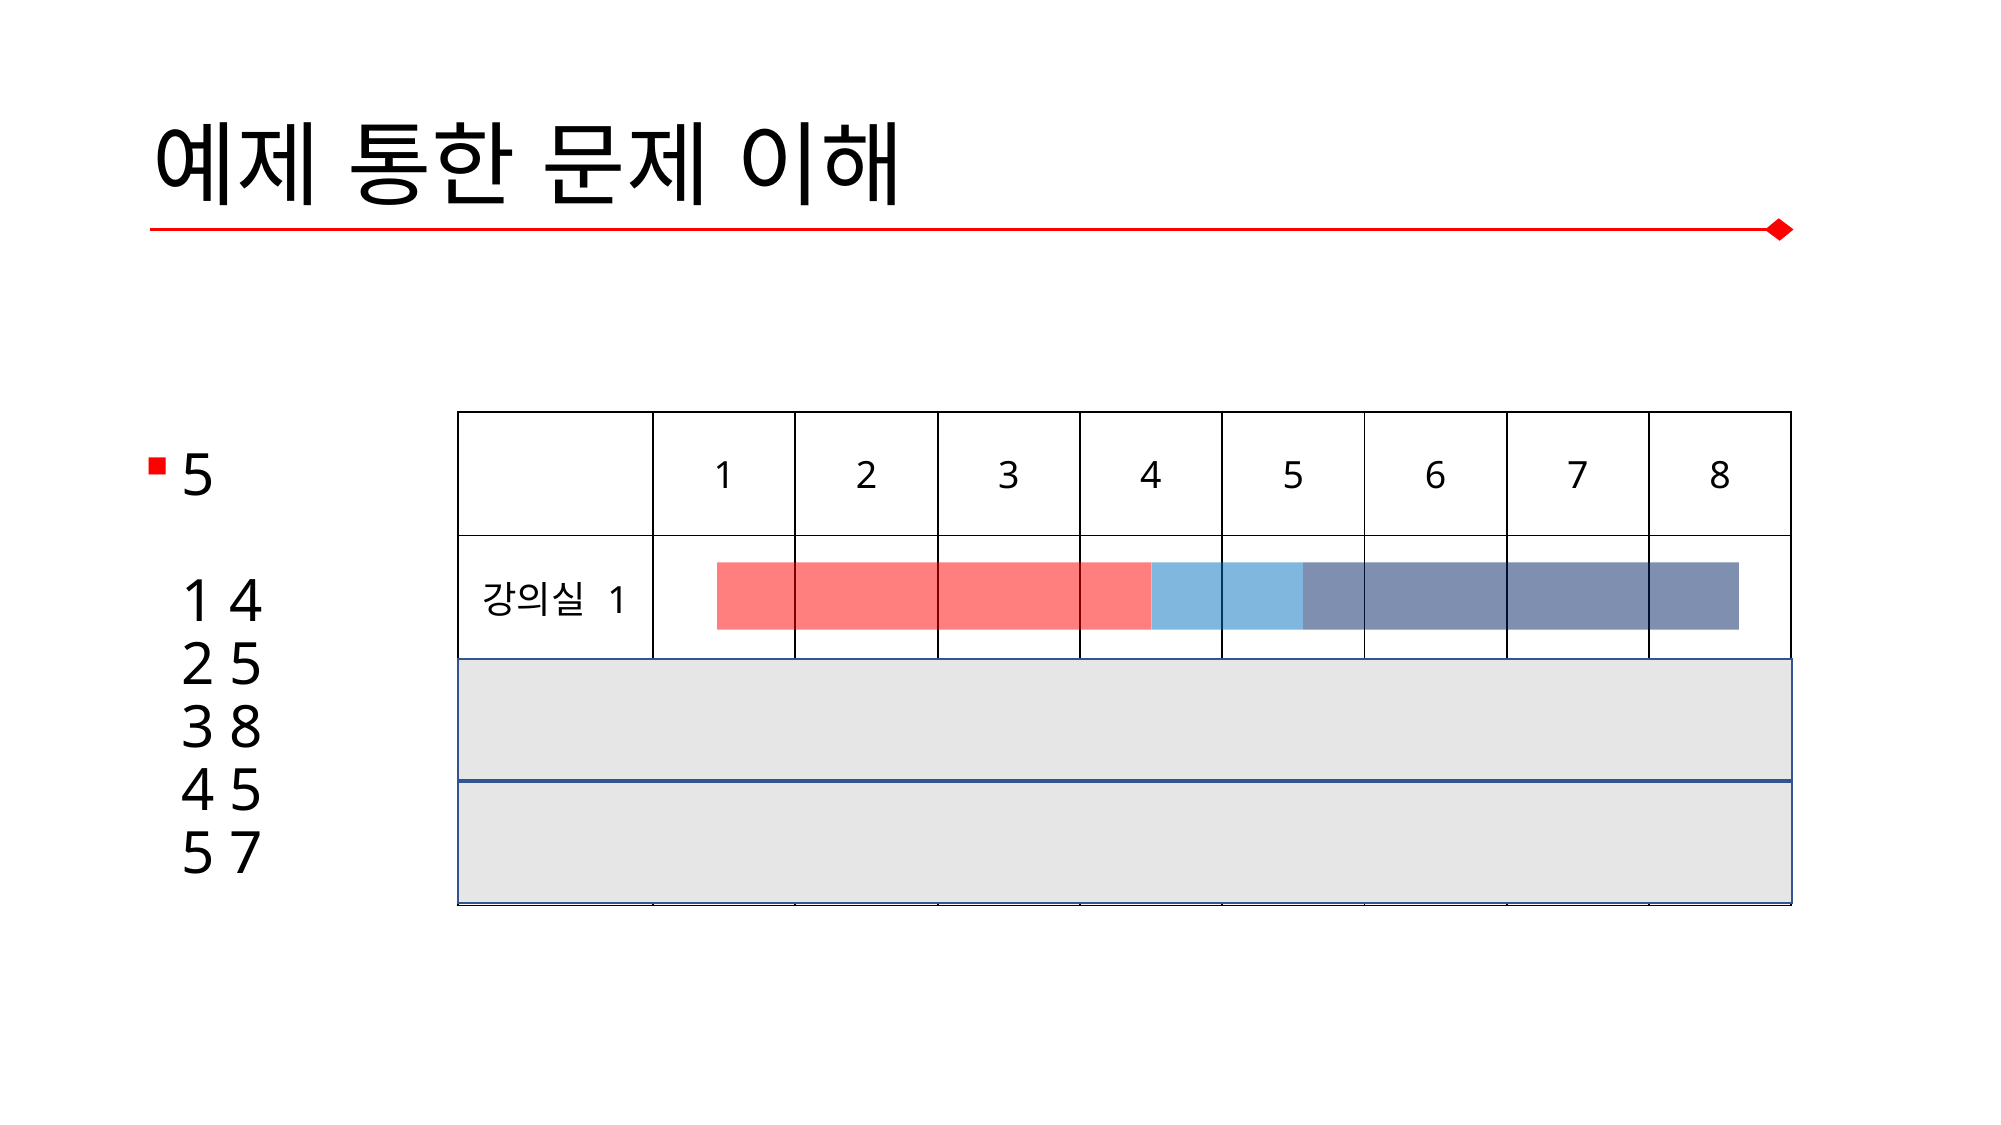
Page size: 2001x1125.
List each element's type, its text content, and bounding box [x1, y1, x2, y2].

table_cell [1508, 630, 1648, 658]
table_header 3 [939, 413, 1079, 535]
table_cell [1223, 536, 1364, 562]
text_box [1151, 562, 1303, 630]
table_cell [1081, 630, 1221, 658]
table_header 2 [796, 413, 937, 535]
table_cell [1508, 536, 1648, 562]
table_cell [1650, 536, 1790, 658]
table_cell [939, 630, 1079, 658]
table_header 6 [1365, 413, 1506, 535]
text_box [1303, 562, 1739, 630]
table_cell 강의실 1 [459, 536, 652, 658]
text_box [457, 658, 1793, 781]
table_header [459, 413, 652, 535]
table_cell [1365, 630, 1506, 658]
table_header 4 [1081, 413, 1221, 535]
table_cell [1223, 630, 1364, 658]
table_header 8 [1650, 413, 1790, 535]
table_cell [939, 536, 1079, 562]
list 5 1 4 2 5 3 8 4 5 5 7 [128, 438, 329, 1125]
table_cell [796, 630, 937, 658]
text_box [717, 562, 1151, 630]
table_cell [1365, 536, 1506, 562]
table_cell [796, 536, 937, 562]
table_header 1 [654, 413, 794, 535]
table_cell [1081, 536, 1221, 562]
title 예제 통한 문제 이해 [137, 59, 1863, 278]
table_cell [654, 536, 794, 658]
table_header 7 [1508, 413, 1648, 535]
text_box [457, 781, 1793, 904]
table_header 5 [1223, 413, 1364, 535]
